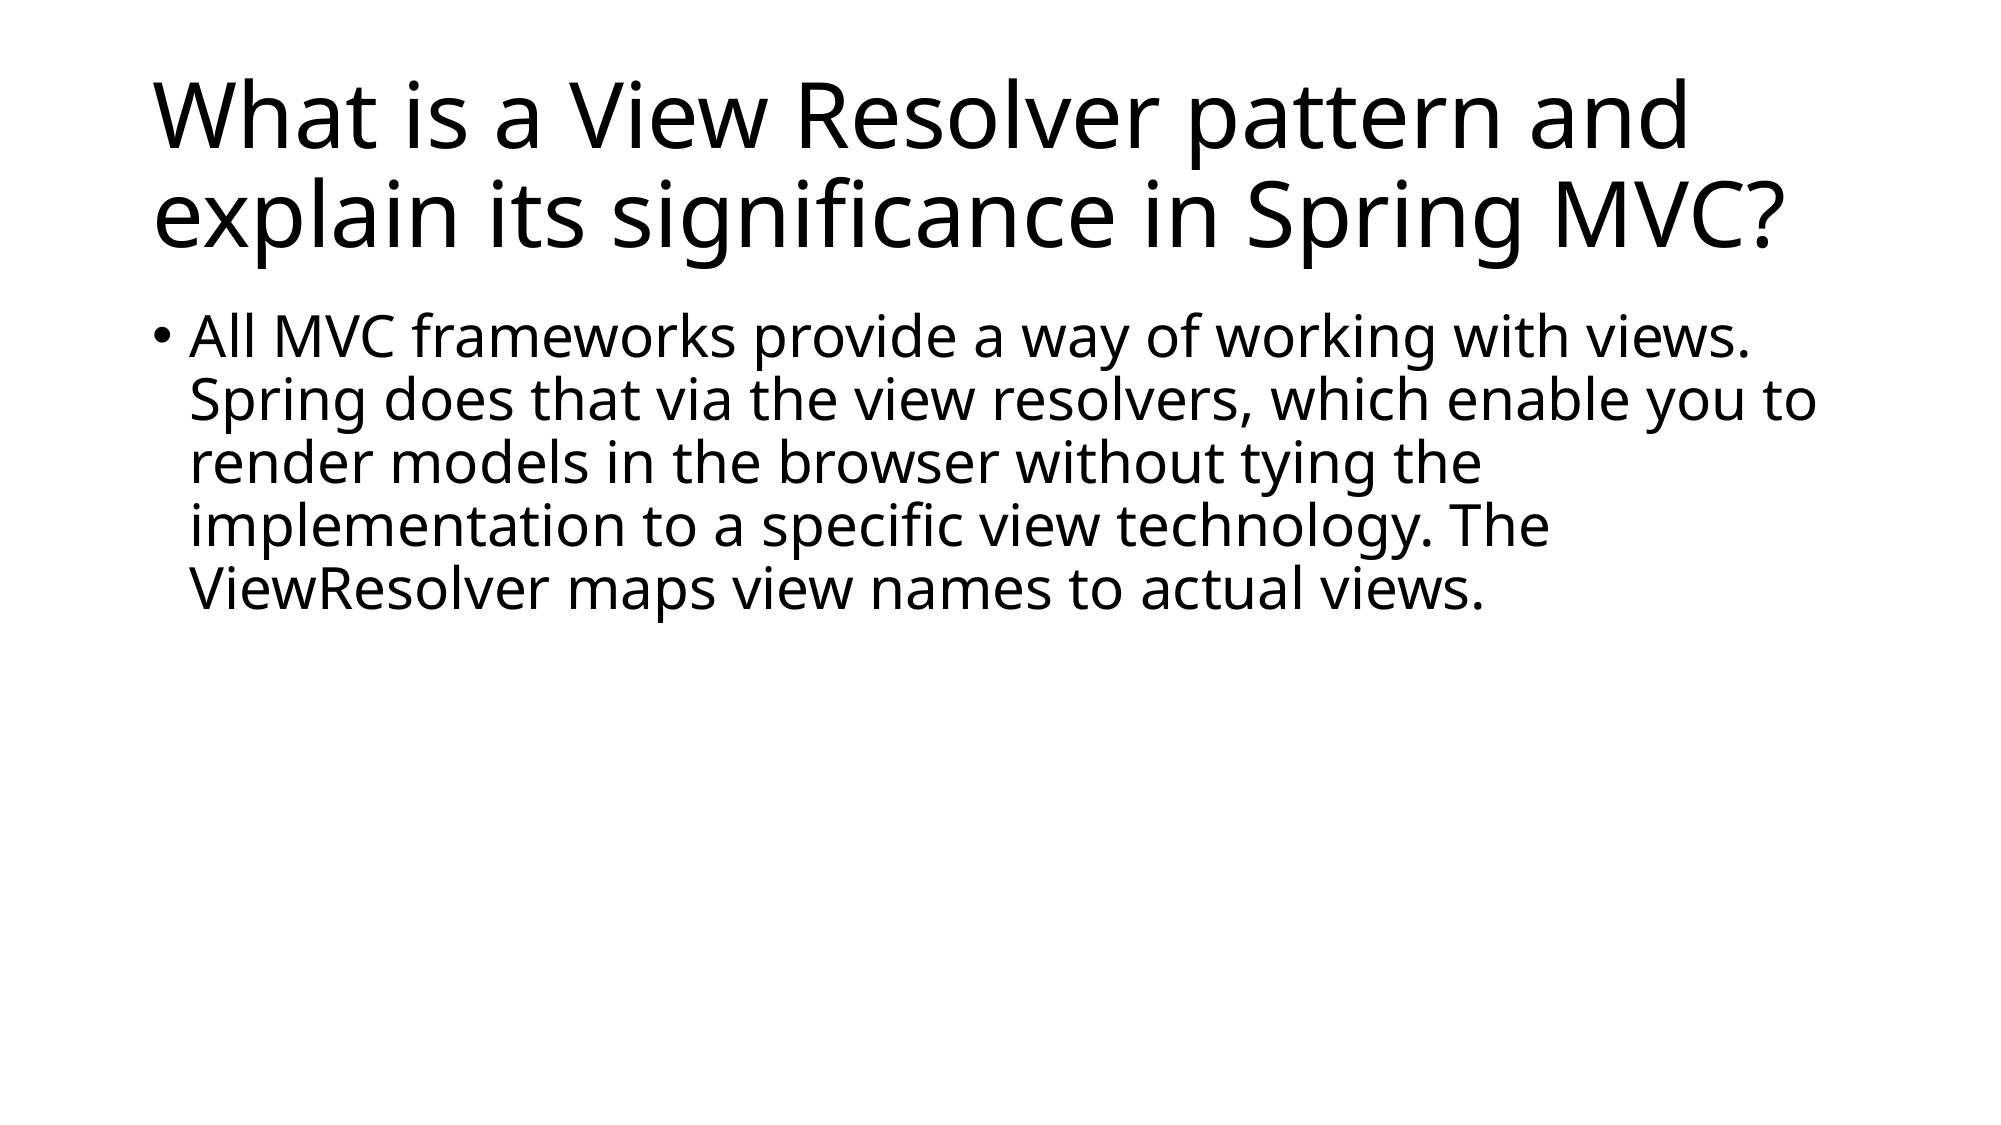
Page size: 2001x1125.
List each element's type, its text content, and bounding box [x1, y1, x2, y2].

list All MVC frameworks provide a way of working with views. Spring does that via the view resolvers, which enable you to render models in the browser without tying the implementation to a specific view technology. The ViewResolver maps view names to actual views. [137, 299, 1863, 1014]
title What is a View Resolver pattern and explain its significance in Spring MVC? [137, 59, 1863, 278]
